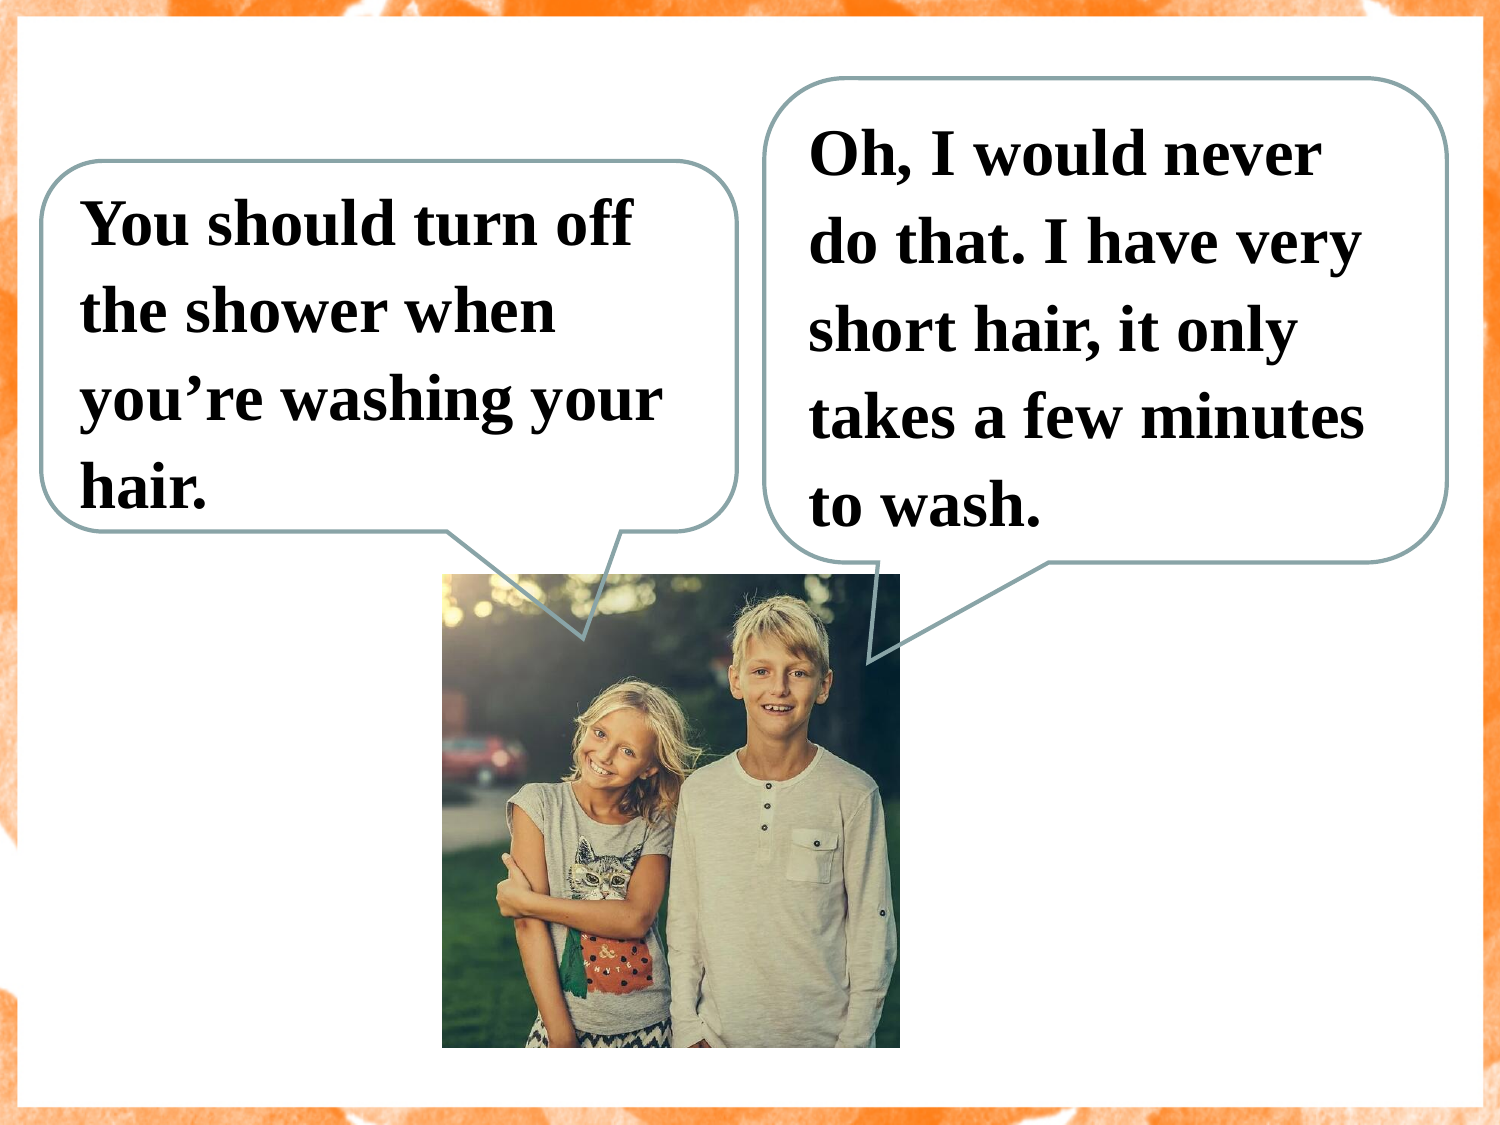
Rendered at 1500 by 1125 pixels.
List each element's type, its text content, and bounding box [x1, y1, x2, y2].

picture [0, 0, 1500, 1125]
text_box You should turn off the shower when you’re washing your hair. [41, 160, 737, 574]
text_box Oh, I would never do that. I have very short hair, it only takes a few minutes to wash. [764, 78, 1447, 645]
